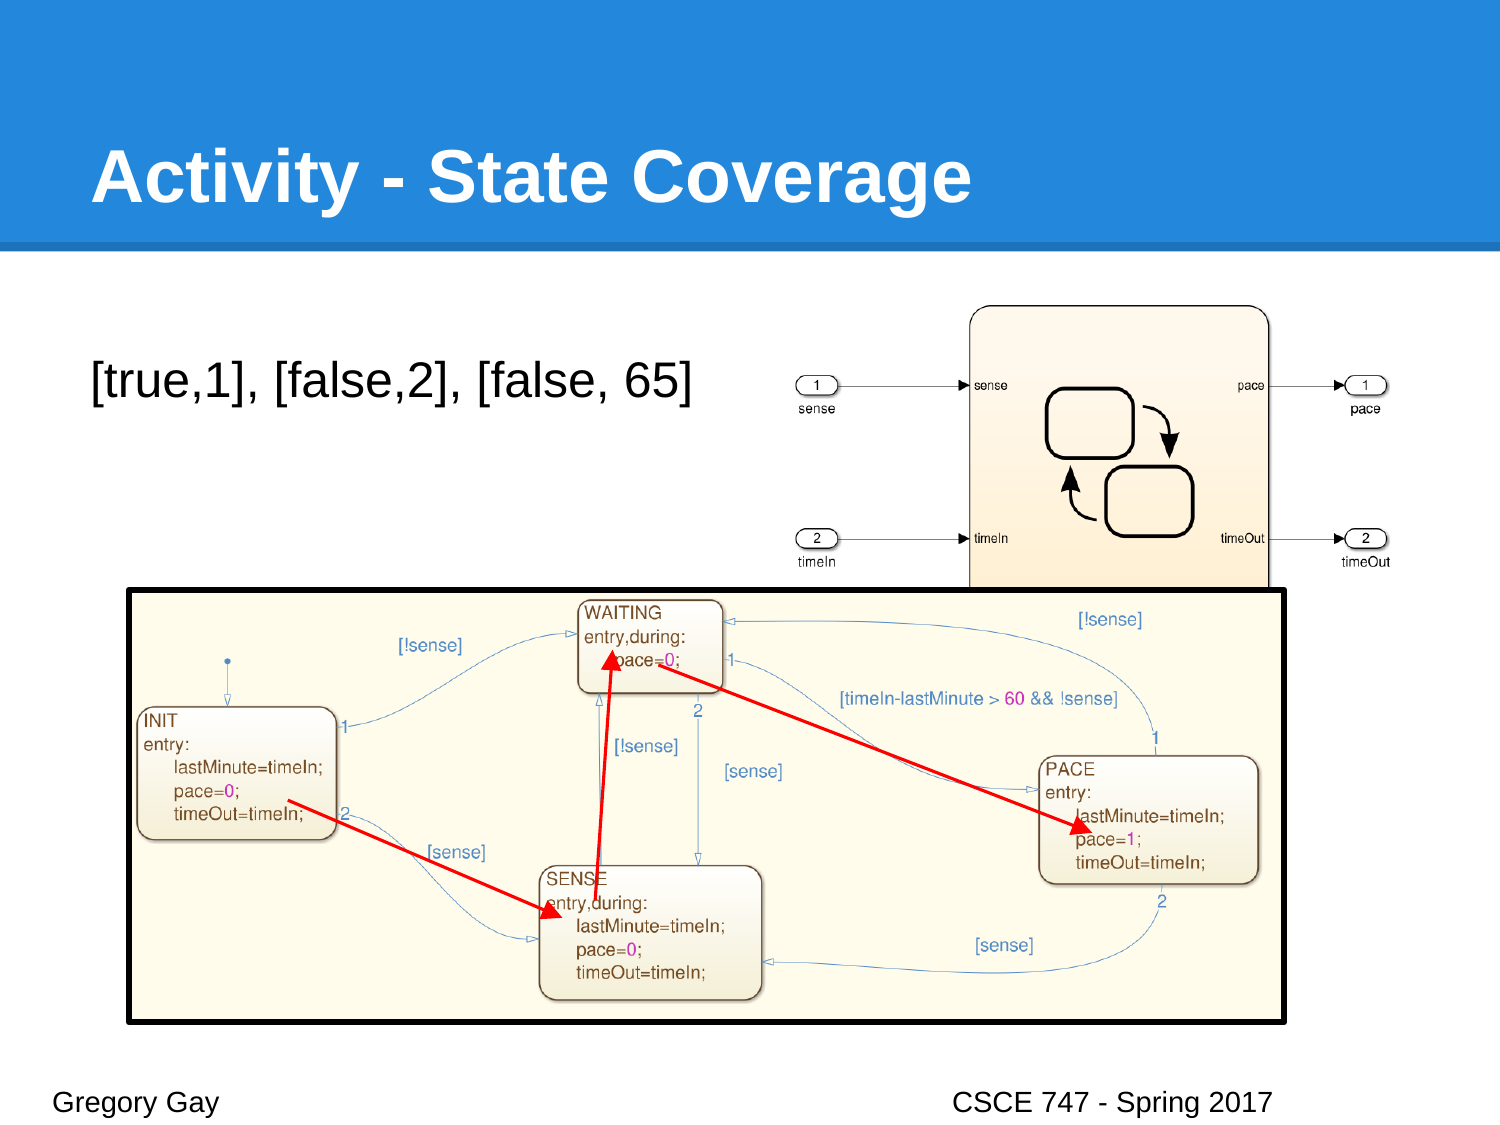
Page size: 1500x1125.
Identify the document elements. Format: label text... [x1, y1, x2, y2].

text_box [594, 649, 613, 901]
text_box Gregory Gay CSCE 747 - Spring 2017 22 [37, 1068, 1463, 1114]
title Activity - State Coverage [75, 45, 1425, 233]
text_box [658, 664, 1093, 834]
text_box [287, 799, 563, 919]
list [true,1], [false,2], [false, 65] [75, 332, 778, 460]
picture [131, 262, 1402, 1020]
